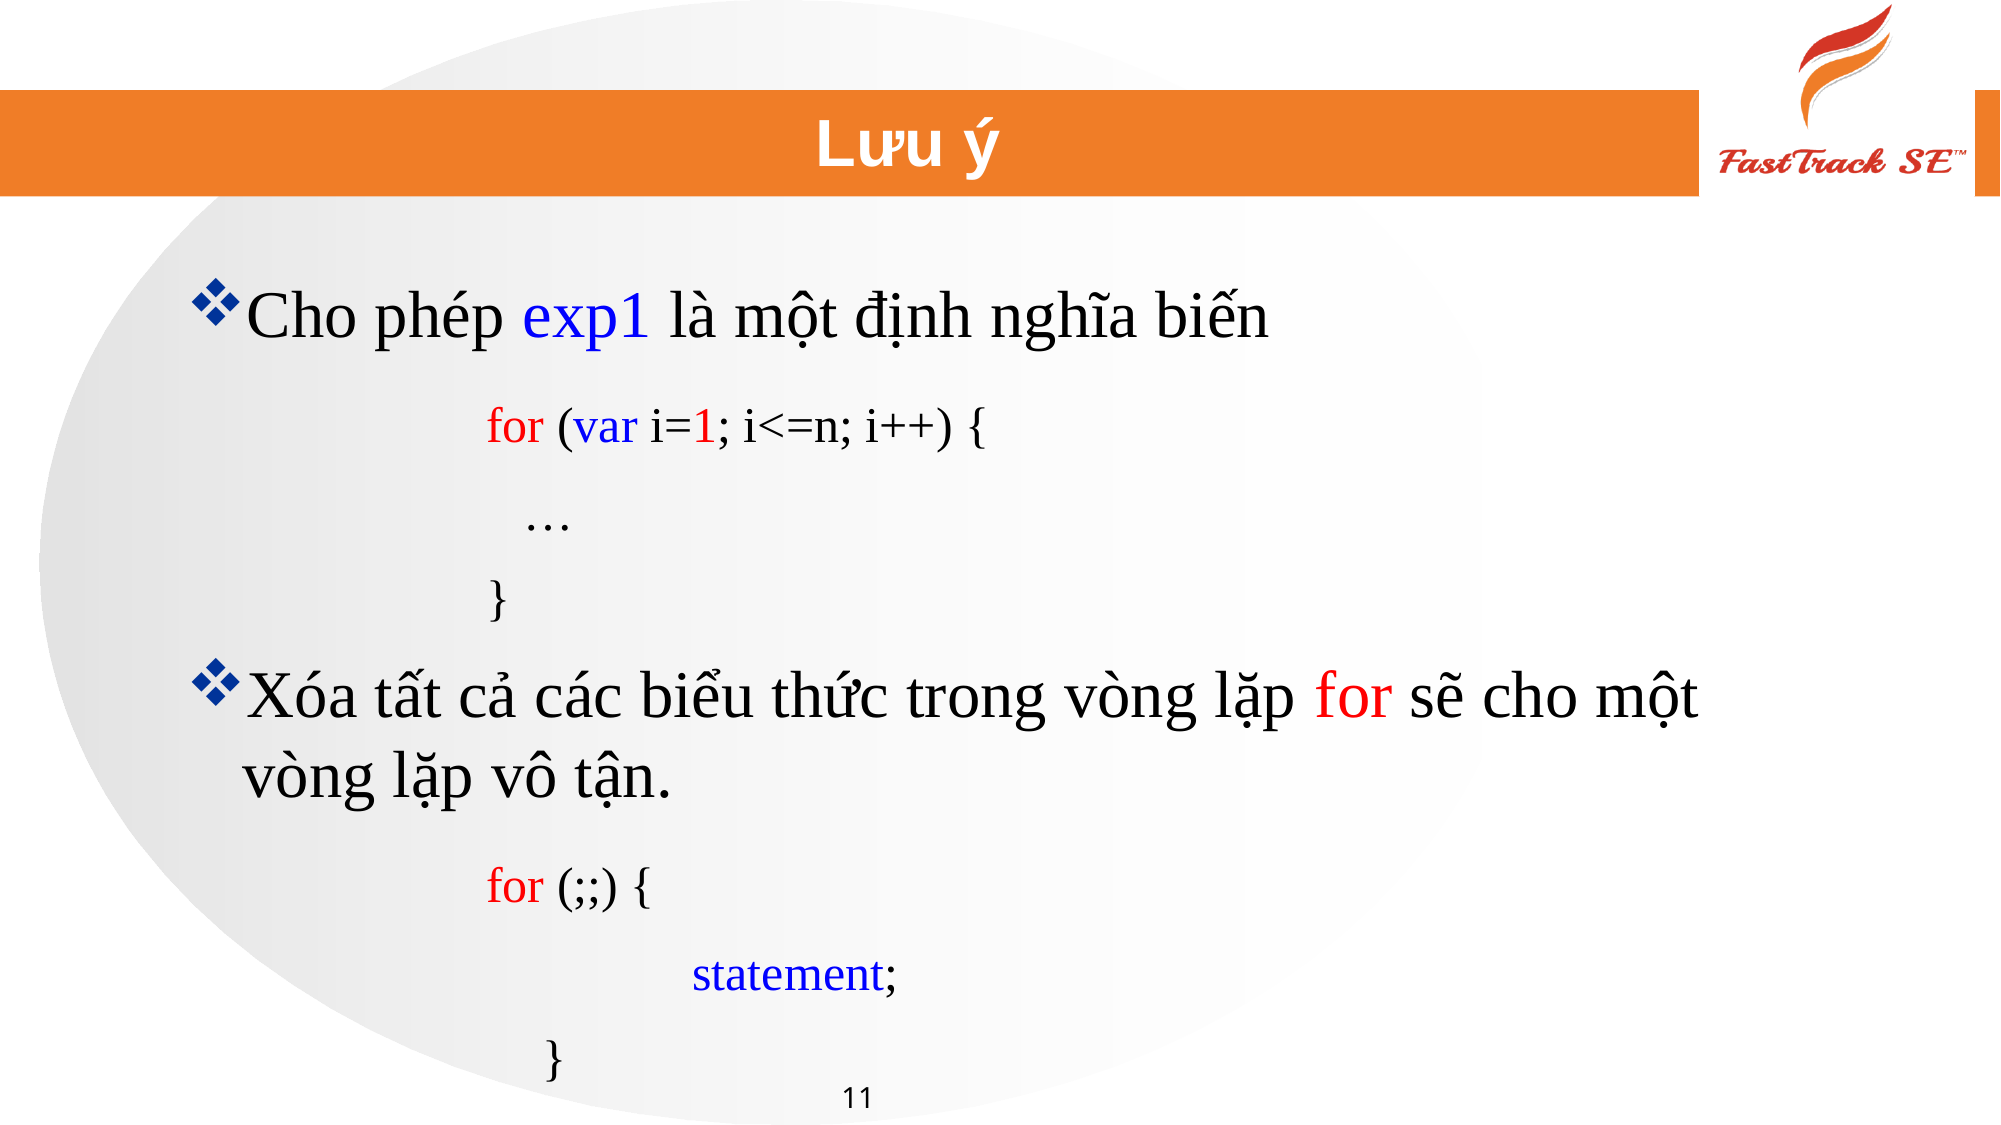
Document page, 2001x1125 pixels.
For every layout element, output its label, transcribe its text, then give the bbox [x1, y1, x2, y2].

title Lưu ý [249, 99, 1567, 180]
picture [1700, 0, 1975, 192]
slide_number 11 [766, 1071, 950, 1115]
text_box Cho phép exp1 là một định nghĩa biến for (var i=1; i<=n; i++) { … } Xóa tất cả các biểu thức trong vòng lặp for sẽ cho một vòng lặp vô tận. for (;;) { statement; } [171, 263, 1758, 1038]
